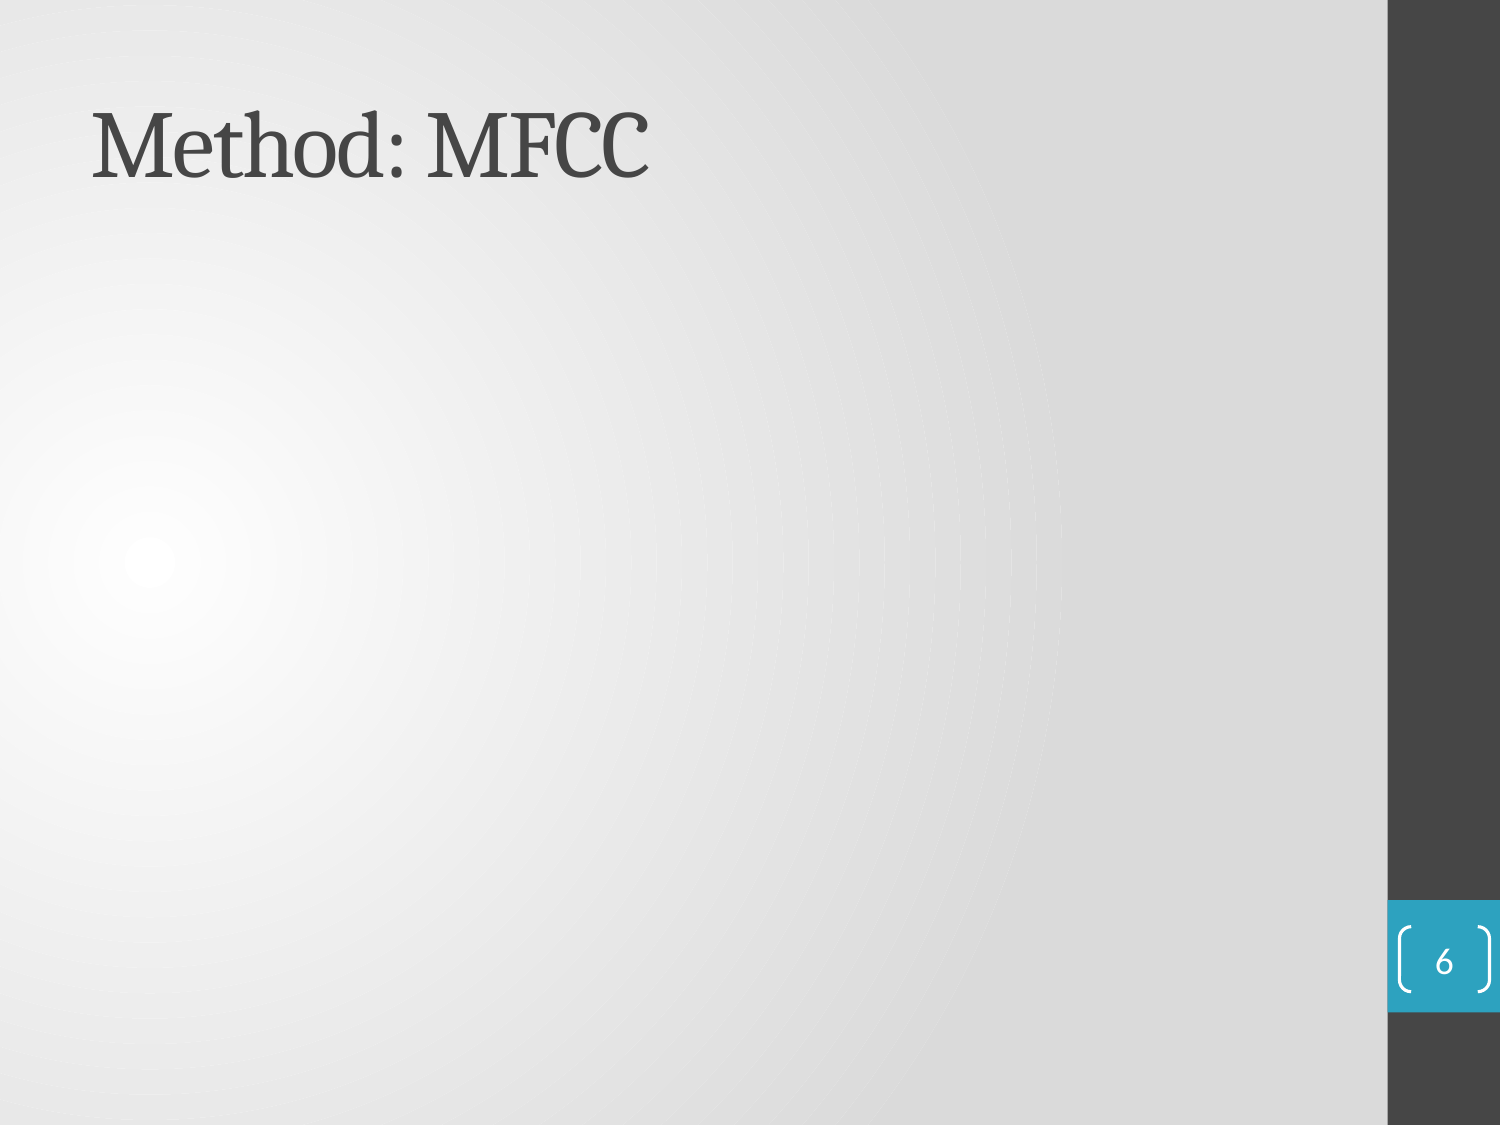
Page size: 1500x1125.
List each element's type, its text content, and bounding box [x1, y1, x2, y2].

title Method: MFCC [75, 45, 1325, 233]
slide_number 6 [1397, 925, 1492, 994]
